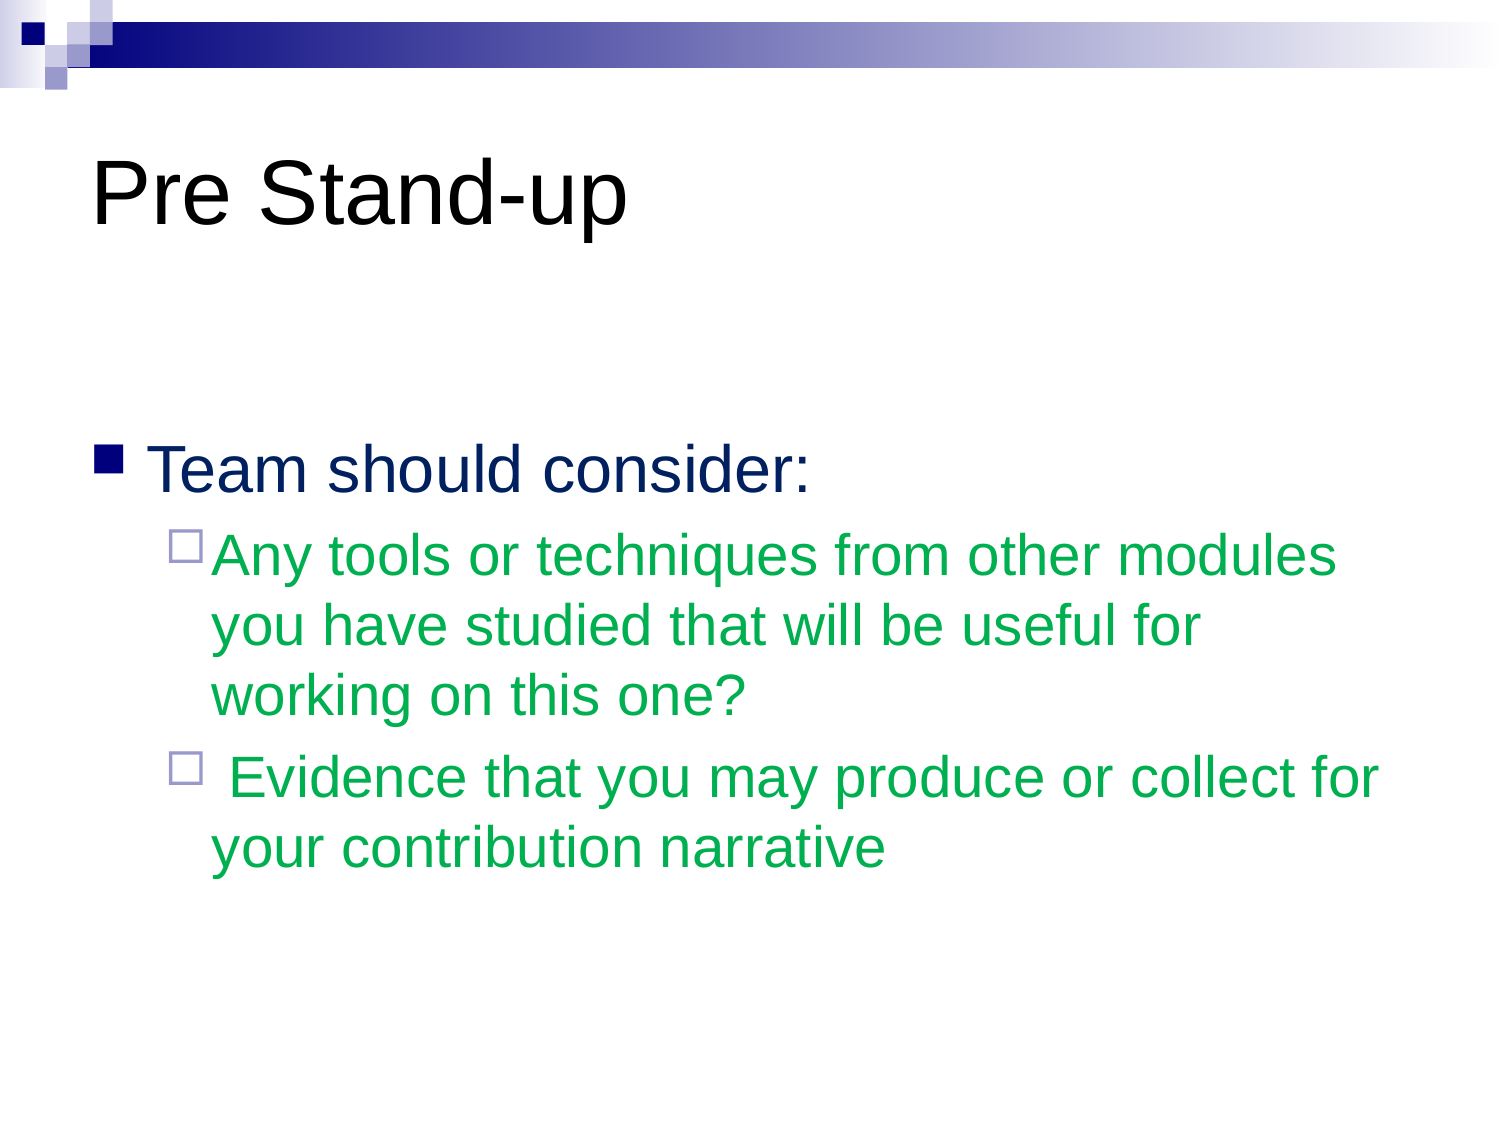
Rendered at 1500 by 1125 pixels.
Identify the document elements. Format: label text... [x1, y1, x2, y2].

title Pre Stand-up [75, 75, 1425, 300]
list Team should consider: Any tools or techniques from other modules you have studied that will be useful for working on this one? Evidence that you may produce or collect for your contribution narrative [75, 324, 1425, 1050]
